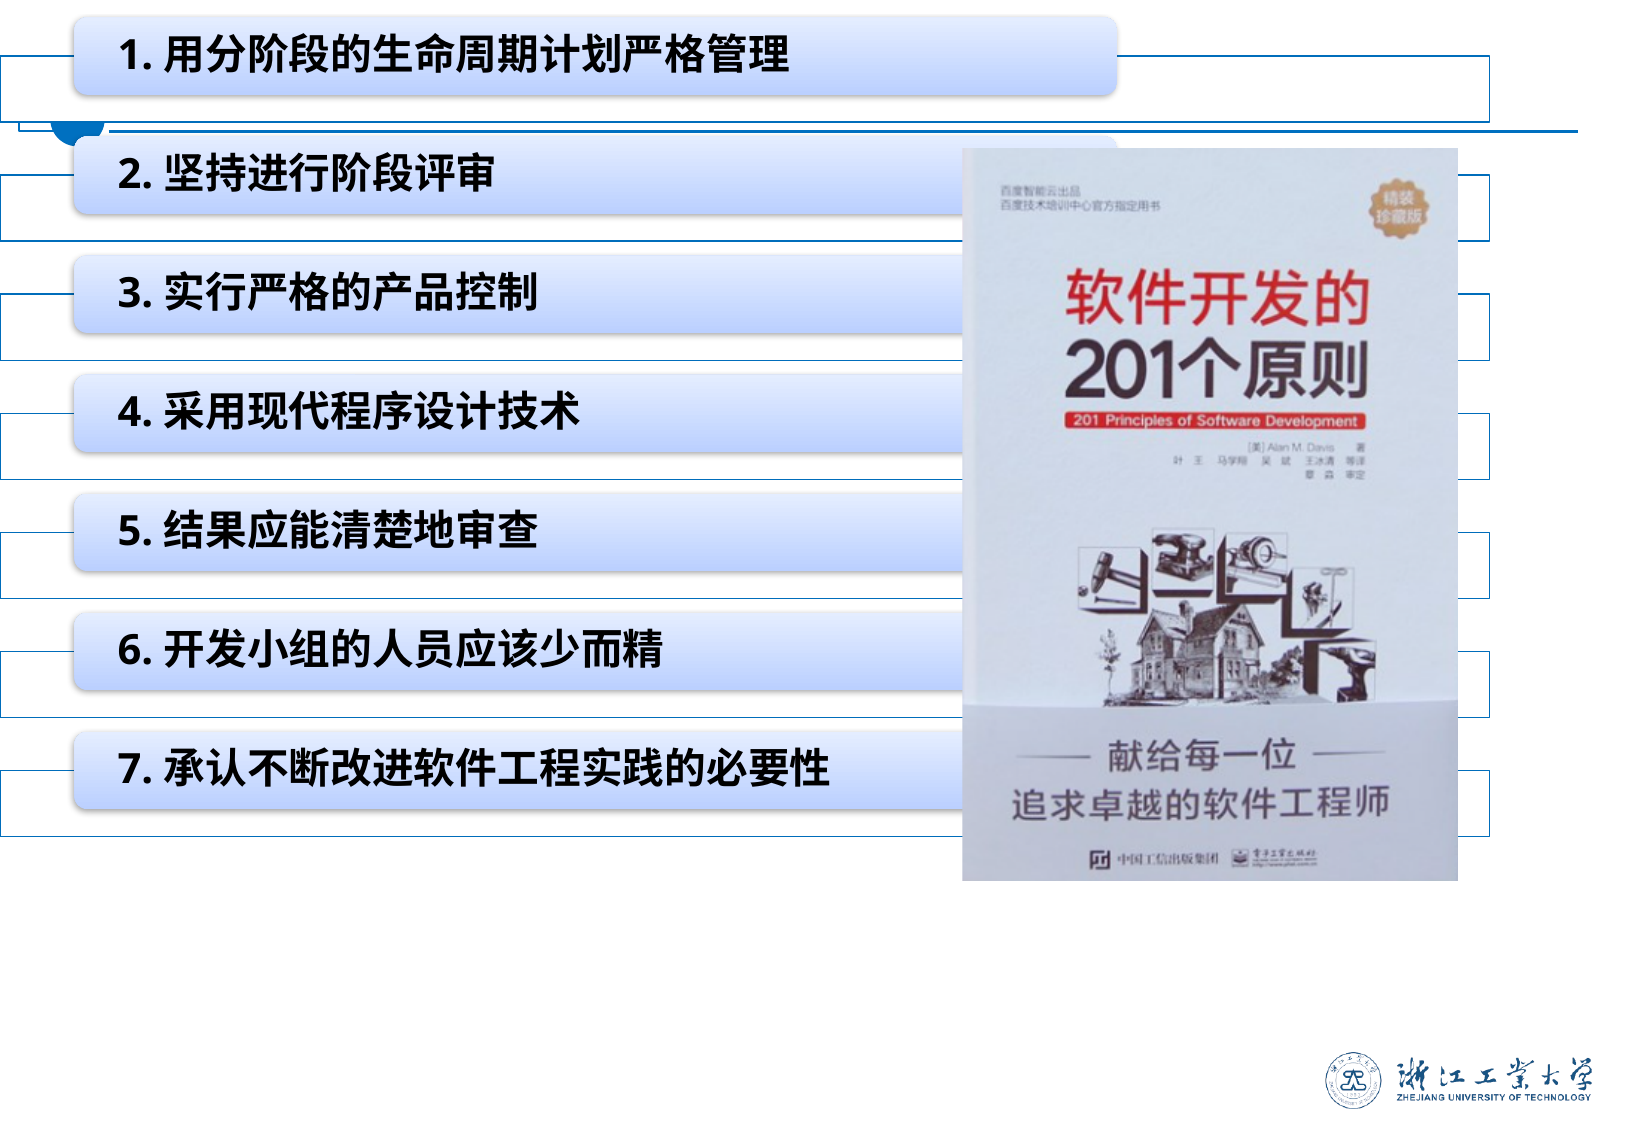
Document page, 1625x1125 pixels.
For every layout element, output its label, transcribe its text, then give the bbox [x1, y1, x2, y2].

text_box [18, 66, 105, 147]
picture [962, 147, 1459, 881]
picture [1311, 1036, 1605, 1121]
text_box 02 [108, 123, 212, 131]
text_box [88, 227, 1579, 1083]
text_box 软件工程 [212, 123, 954, 130]
